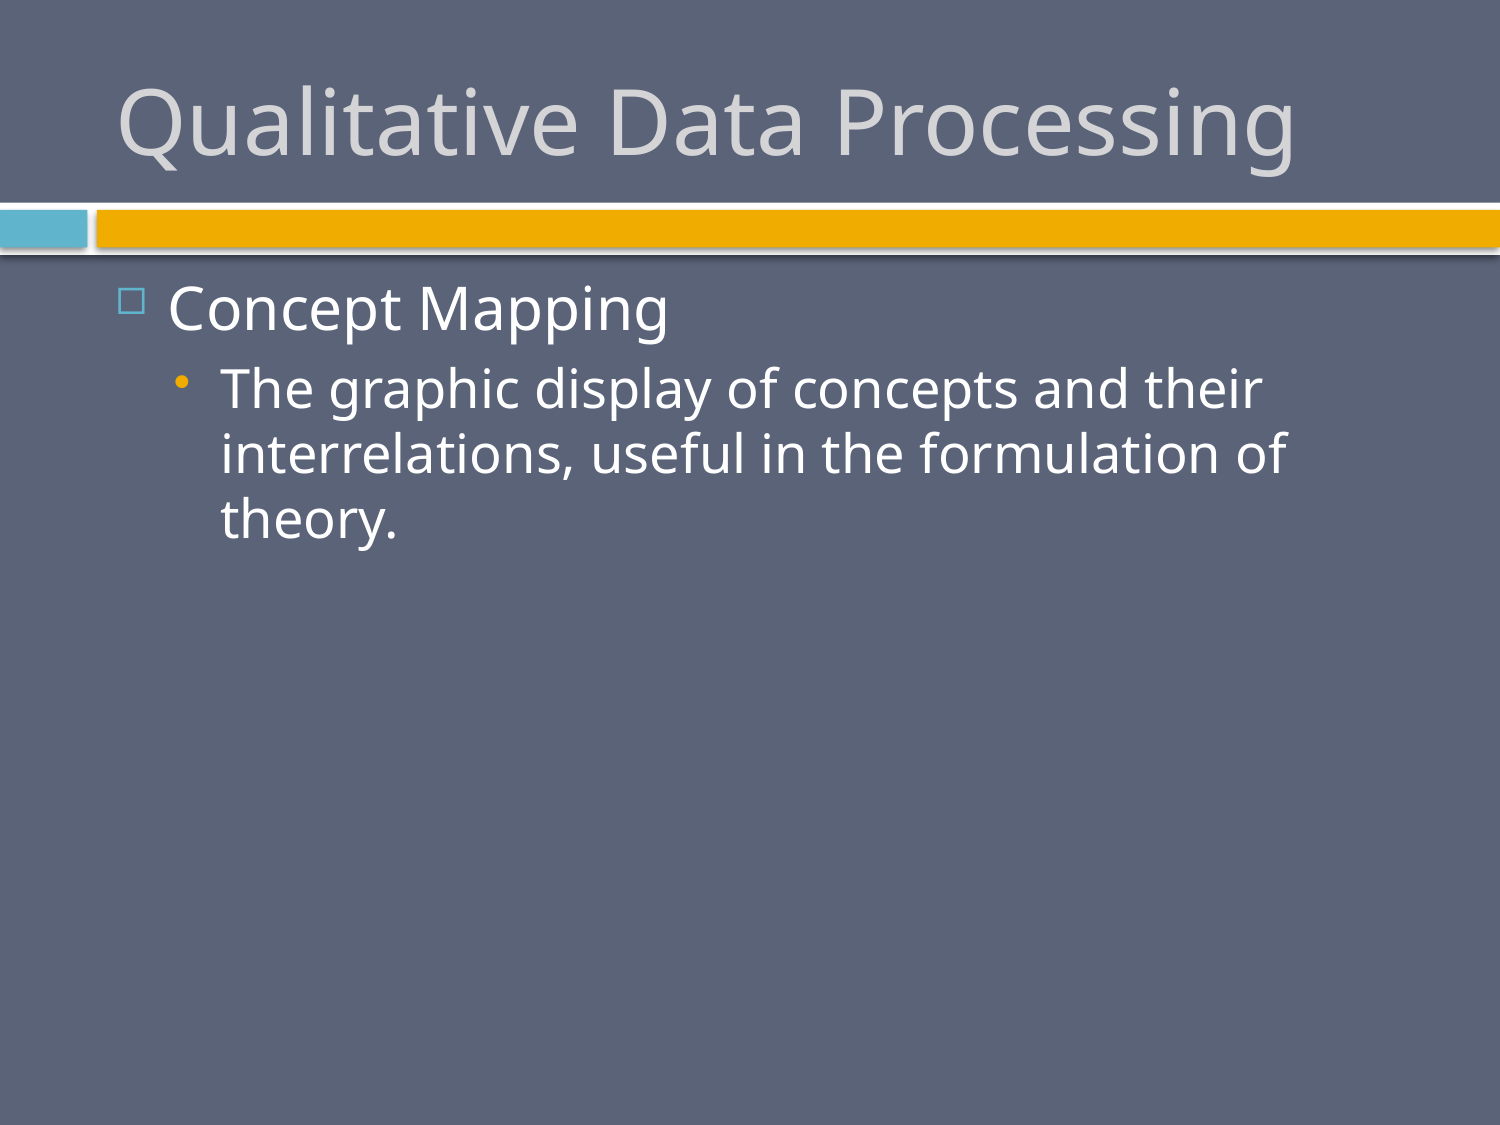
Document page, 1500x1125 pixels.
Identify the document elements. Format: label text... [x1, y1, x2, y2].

list Concept Mapping The graphic display of concepts and their interrelations, useful in the formulation of theory. [100, 262, 1439, 1001]
title Qualitative Data Processing [100, 37, 1439, 201]
